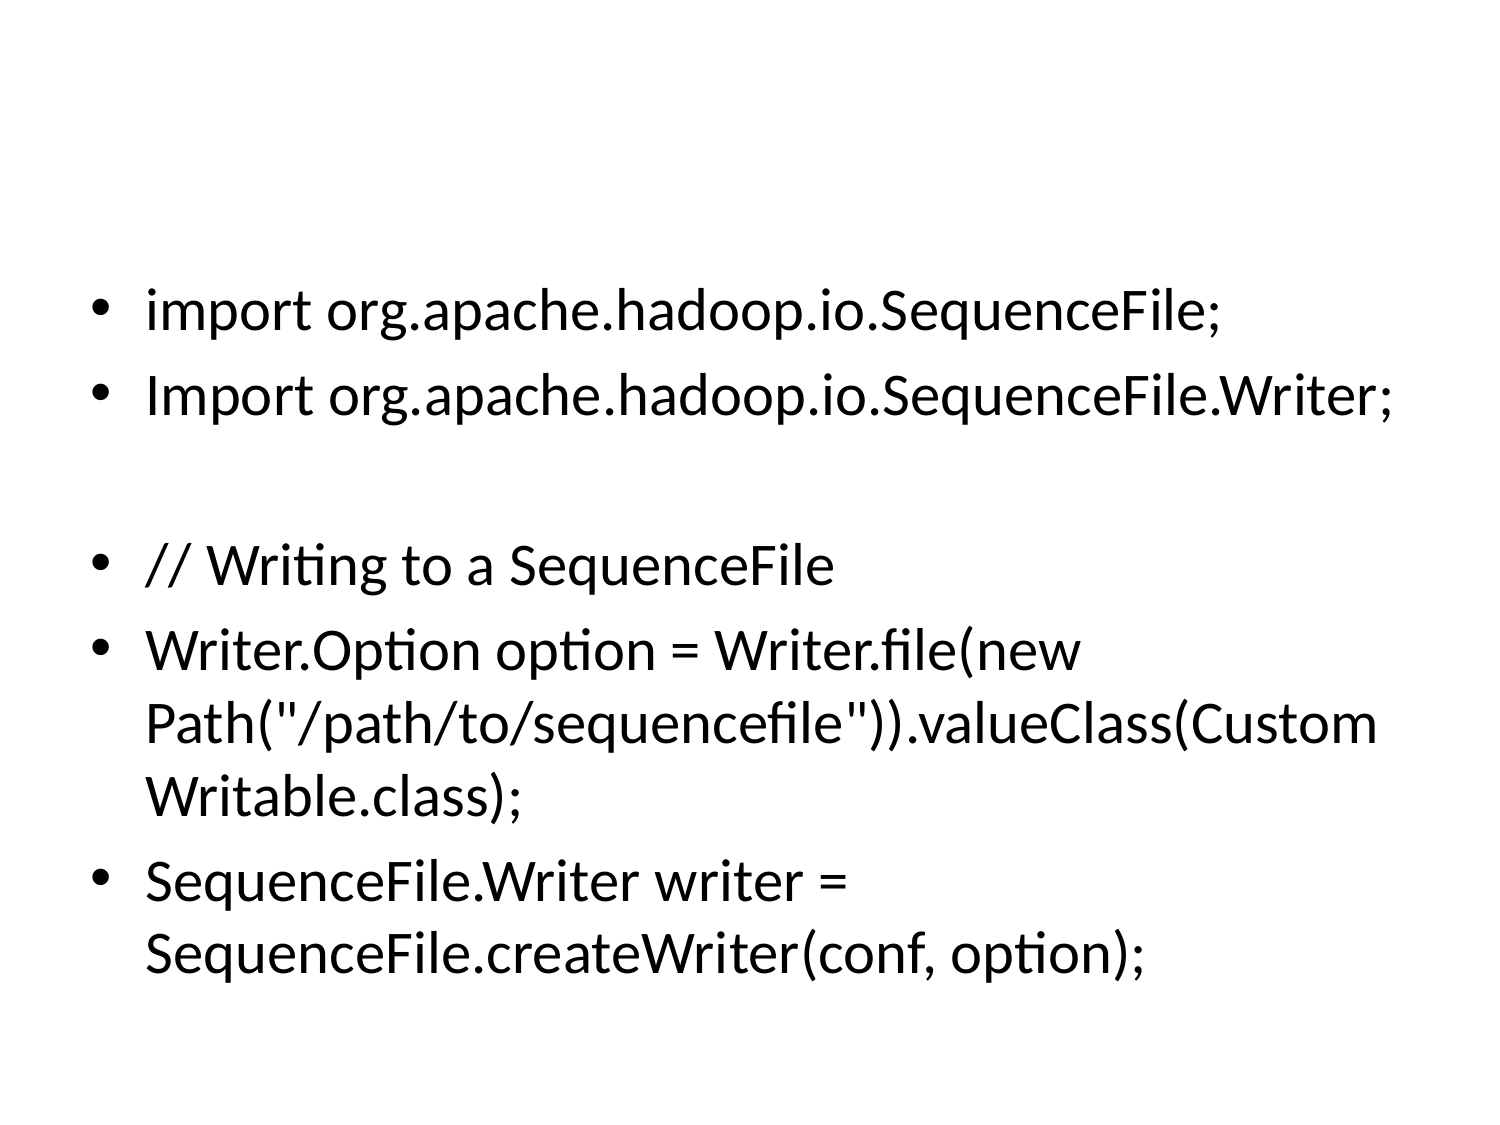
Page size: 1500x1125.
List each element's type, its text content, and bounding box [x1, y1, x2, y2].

list import org.apache.hadoop.io.SequenceFile; Import org.apache.hadoop.io.SequenceFile.Writer; // Writing to a SequenceFile Writer.Option option = Writer.file(new Path("/path/to/sequencefile")).valueClass(CustomWritable.class); SequenceFile.Writer writer = SequenceFile.createWriter(conf, option); [75, 262, 1425, 1005]
